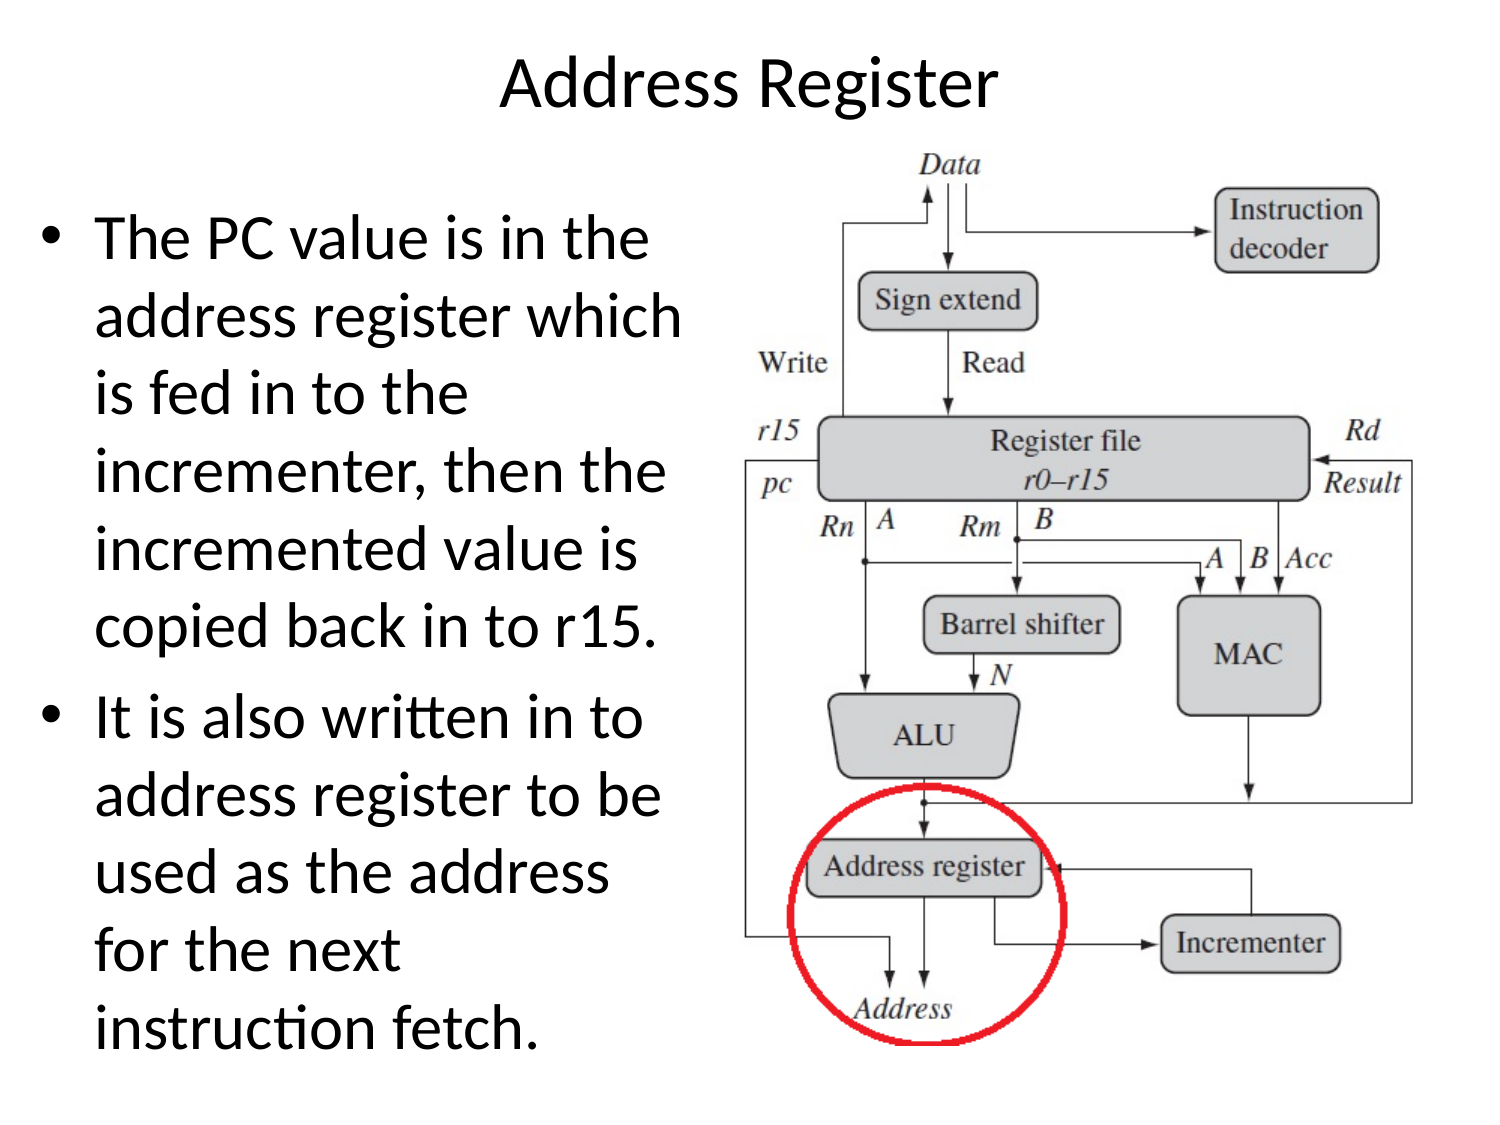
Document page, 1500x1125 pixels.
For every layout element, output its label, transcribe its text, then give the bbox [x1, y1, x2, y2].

list The PC value is in the address register which is fed in to the incrementer, then the incremented value is copied back in to r15. It is also written in to address register to be used as the address for the next instruction fetch. [24, 187, 700, 1088]
title Address Register [75, 24, 1425, 130]
picture [730, 149, 1455, 1046]
